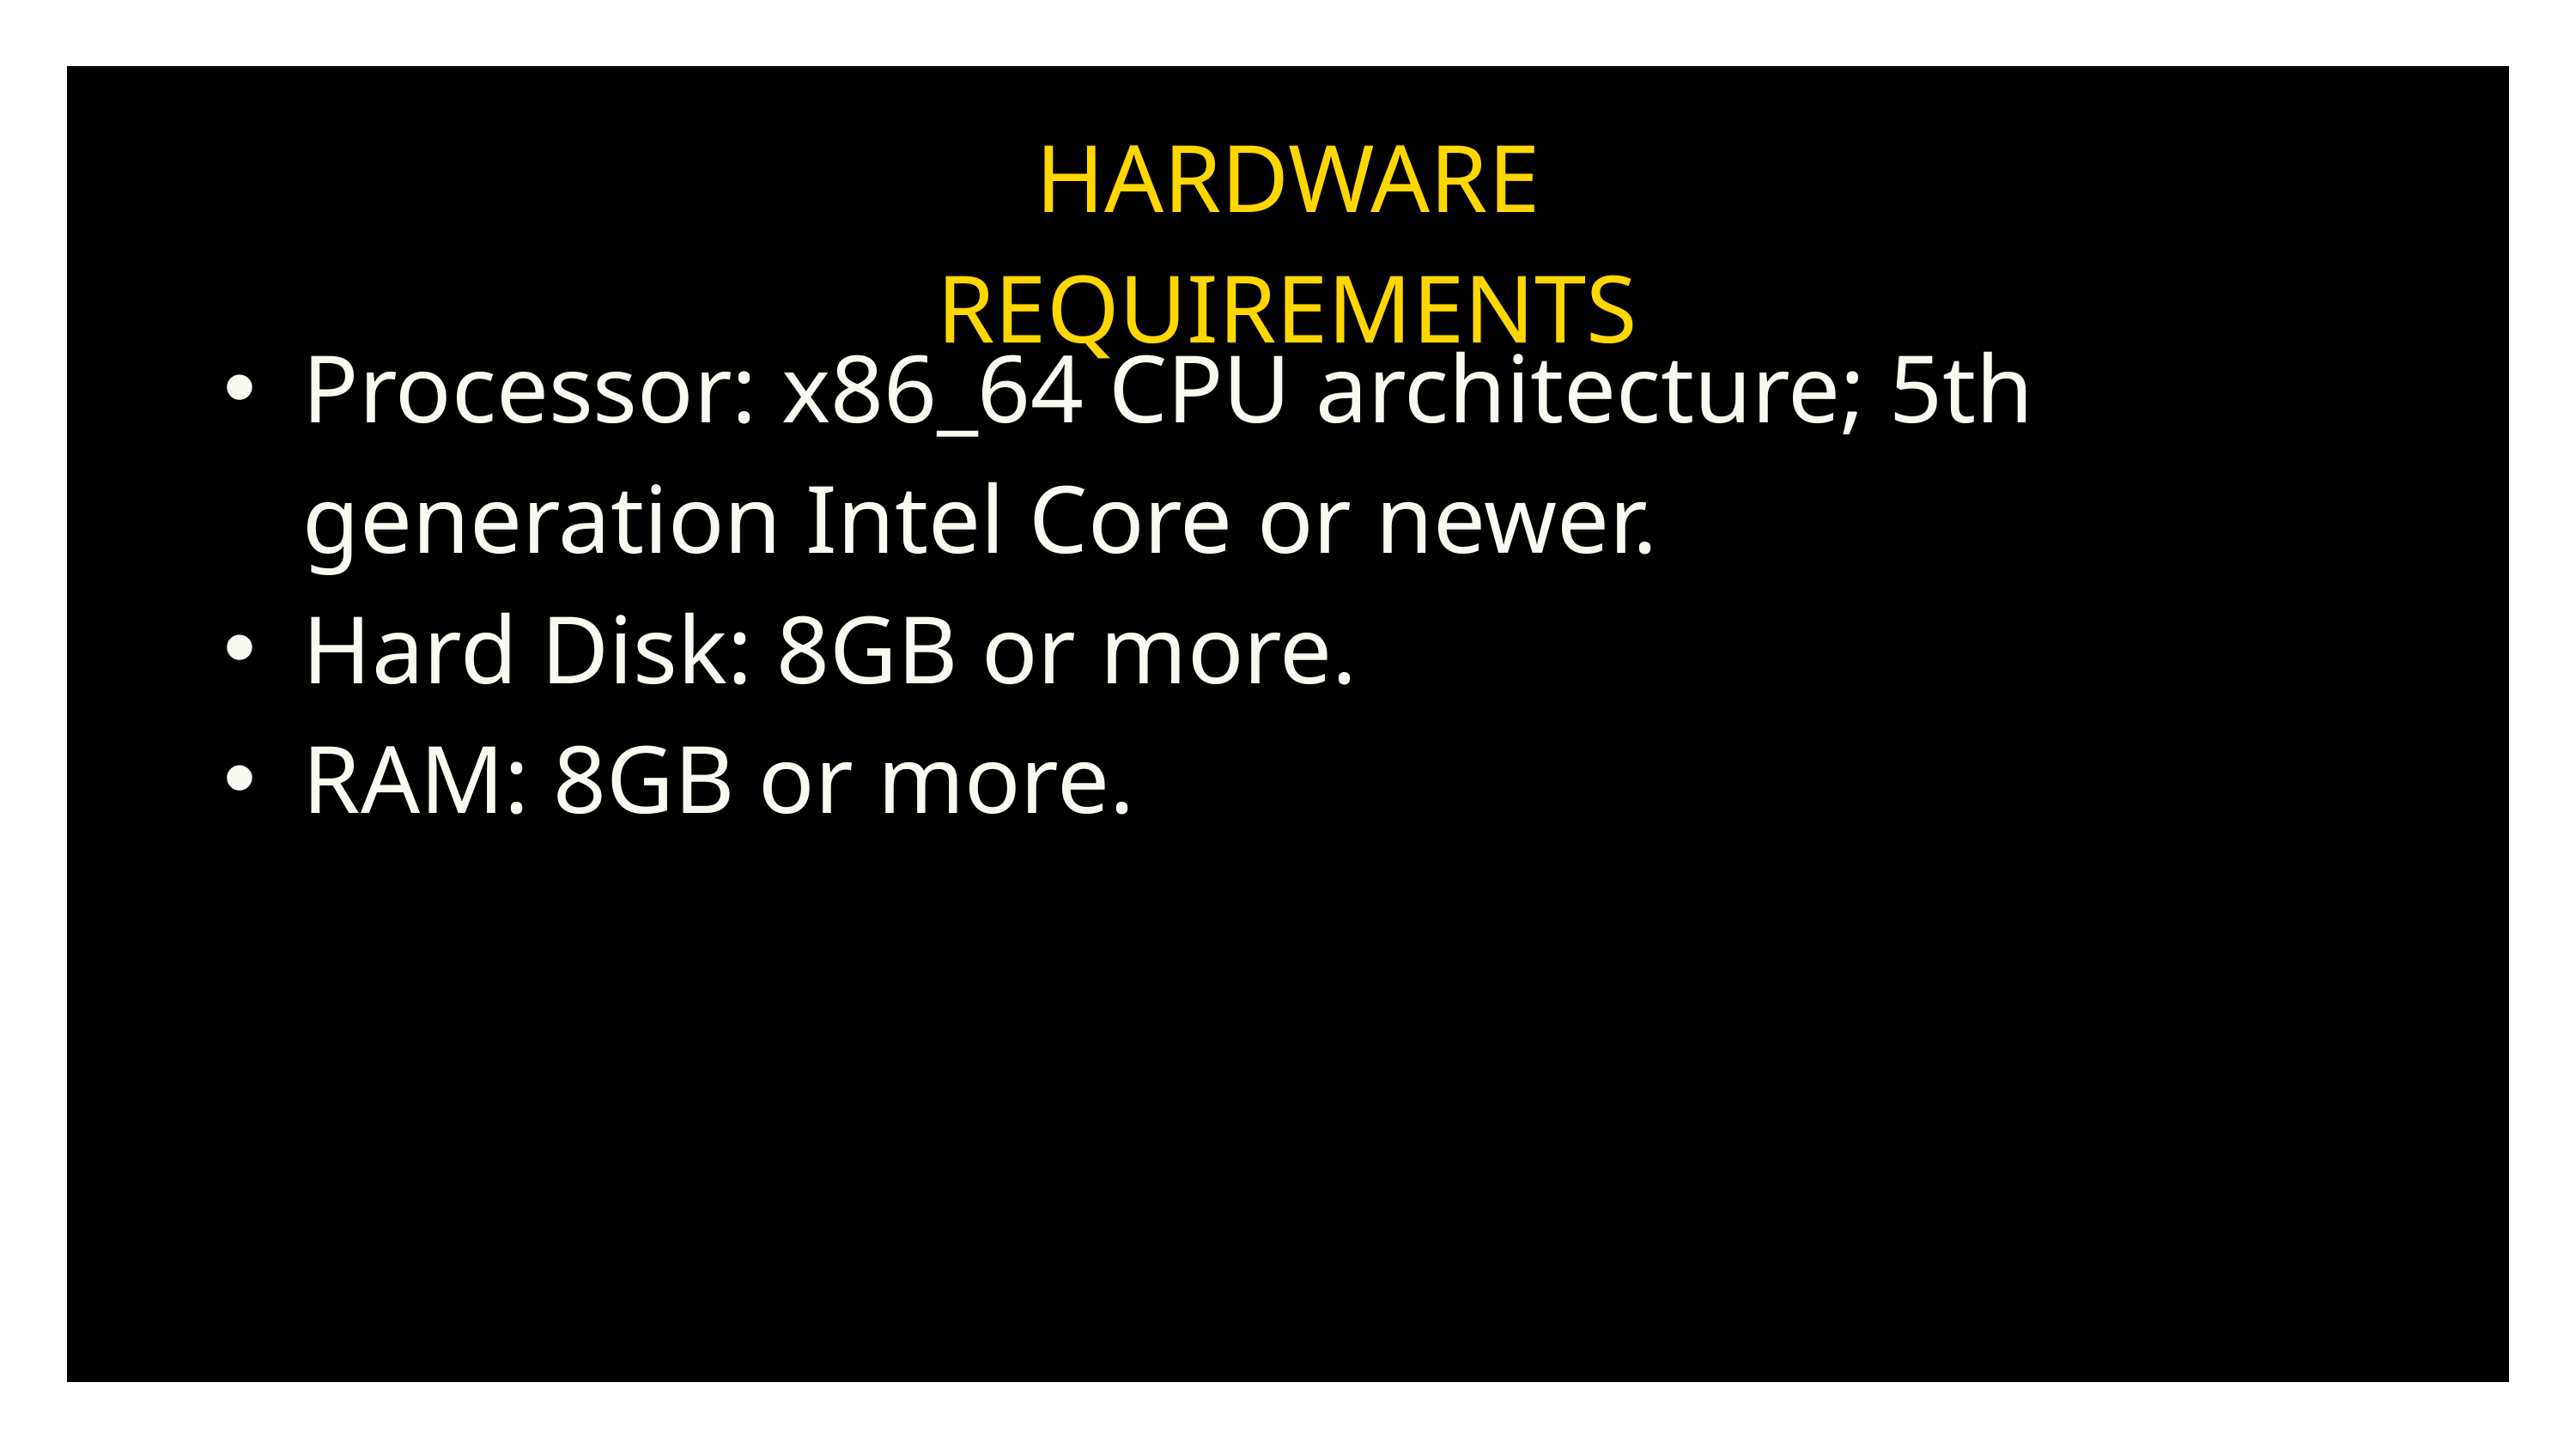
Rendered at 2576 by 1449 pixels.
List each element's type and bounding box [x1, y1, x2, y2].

text_box [66, 65, 2509, 1383]
text_box [0, 0, 2576, 1449]
